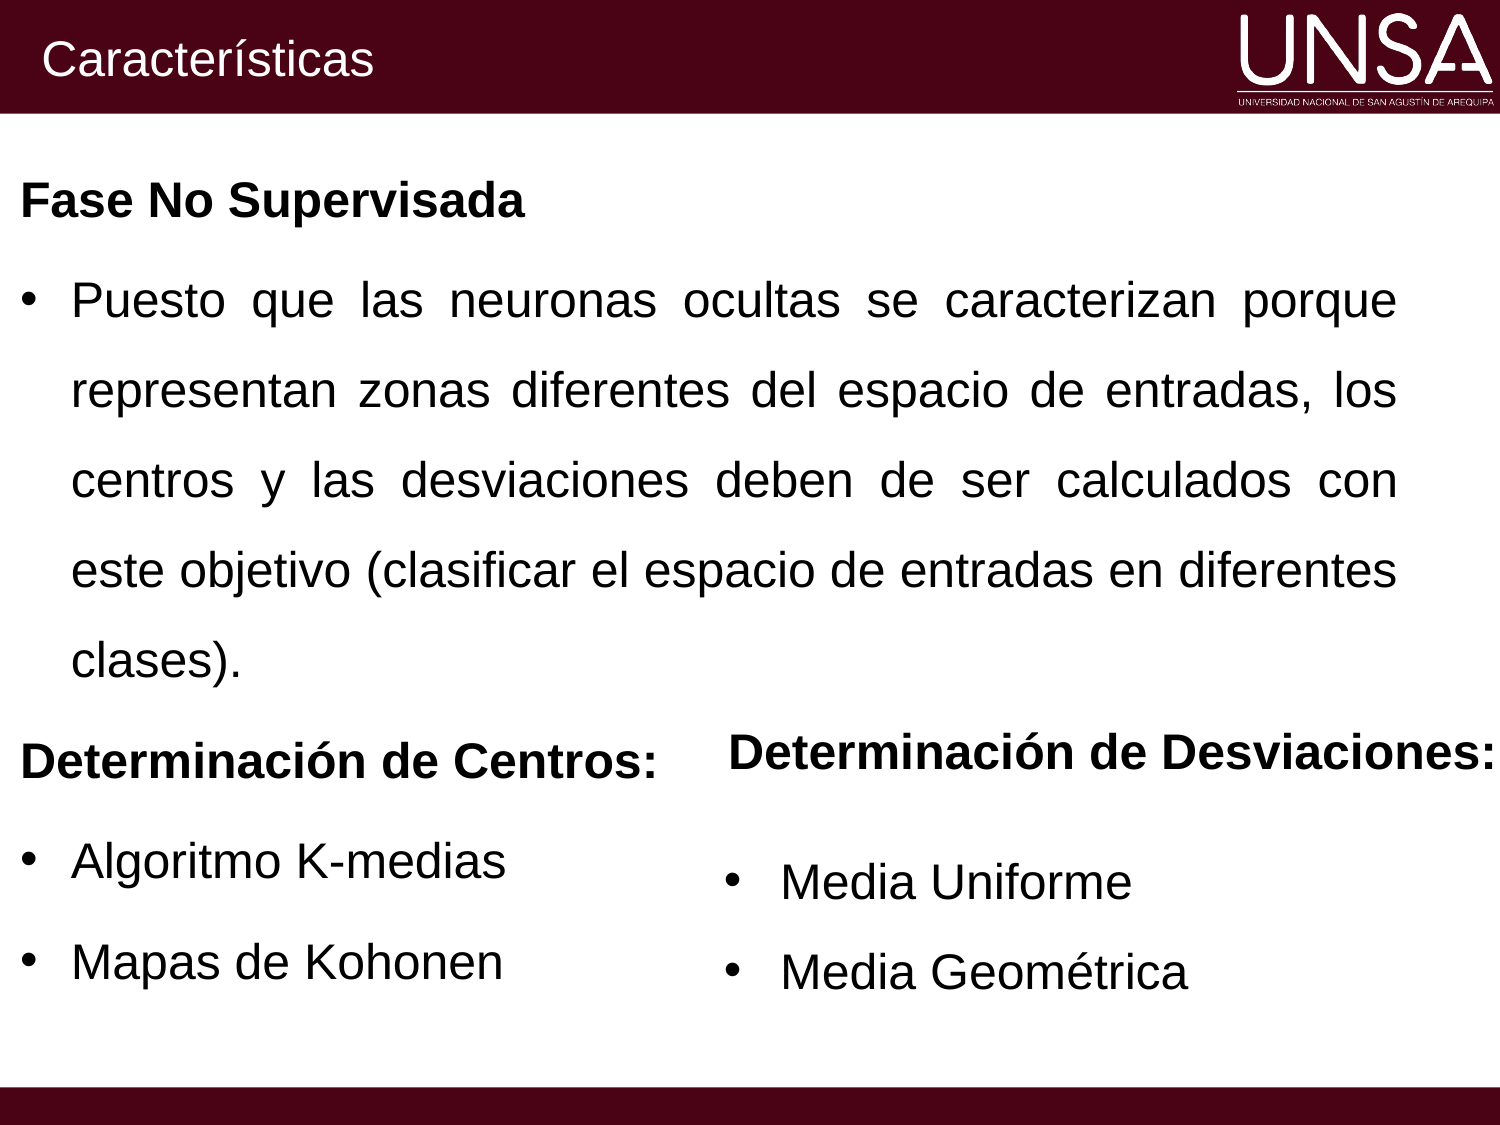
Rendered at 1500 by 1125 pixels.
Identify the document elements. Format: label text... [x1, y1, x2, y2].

picture [1237, 13, 1494, 106]
text_box Media Uniforme Media Geométrica [709, 812, 1475, 1007]
text_box Determinación de Desviaciones: [713, 712, 1500, 788]
title Características [41, 19, 1147, 114]
list Fase No Supervisada Puesto que las neuronas ocultas se caracterizan porque representan zonas diferentes del espacio de entradas, los centros y las desviaciones deben de ser calculados con este objetivo (clasificar el espacio de entradas en diferentes clases). Determinación de Centros: Algoritmo K-medias Mapas de Kohonen [19, 137, 1399, 1071]
